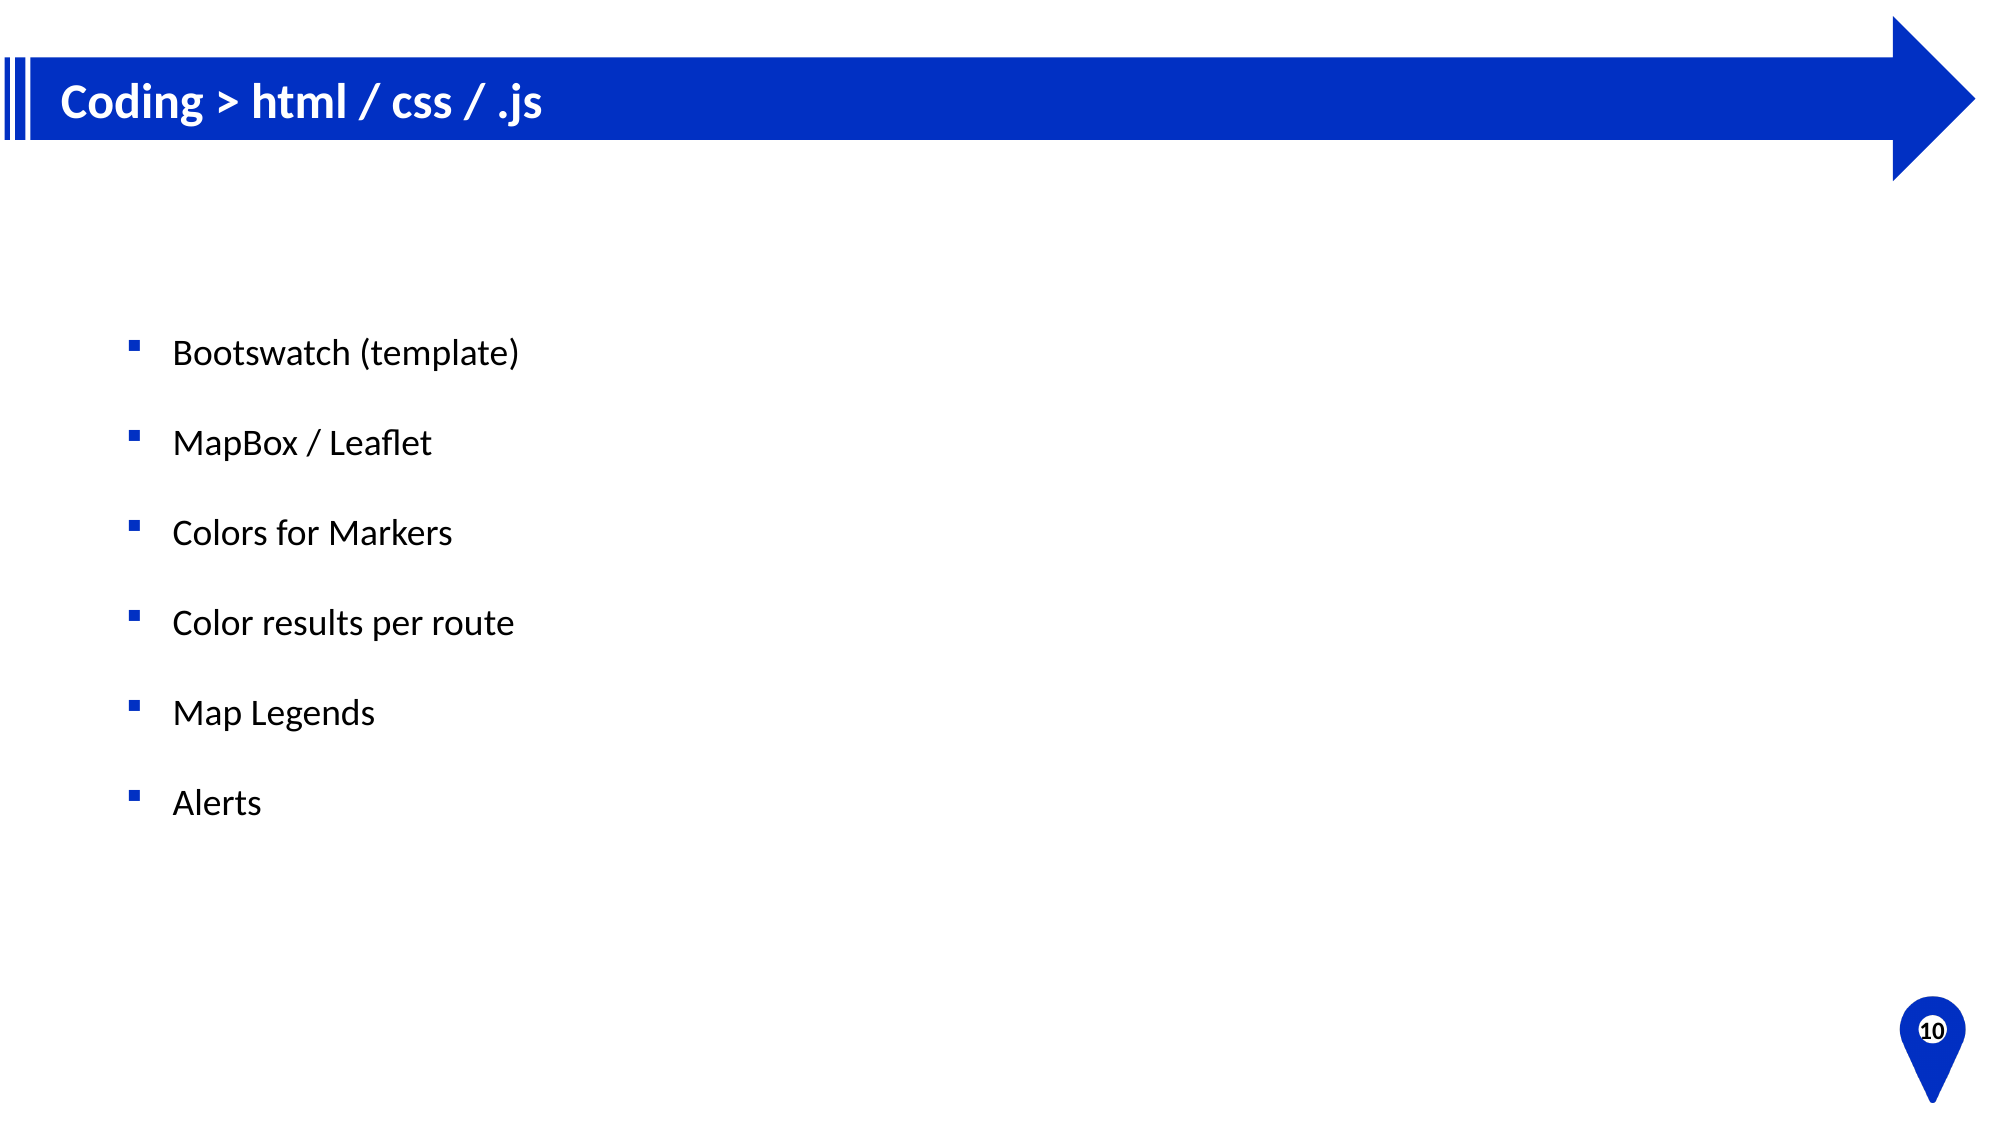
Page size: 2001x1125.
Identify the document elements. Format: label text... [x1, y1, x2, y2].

text_box [14, 56, 26, 141]
text_box [4, 56, 11, 141]
text_box [29, 13, 1977, 184]
text_box Bootswatch (template) MapBox / Leaflet Colors for Markers Color results per route Map Legends Alerts [111, 320, 608, 831]
picture [1857, 974, 2000, 1125]
text_box Coding > html / css / .js [46, 60, 749, 136]
